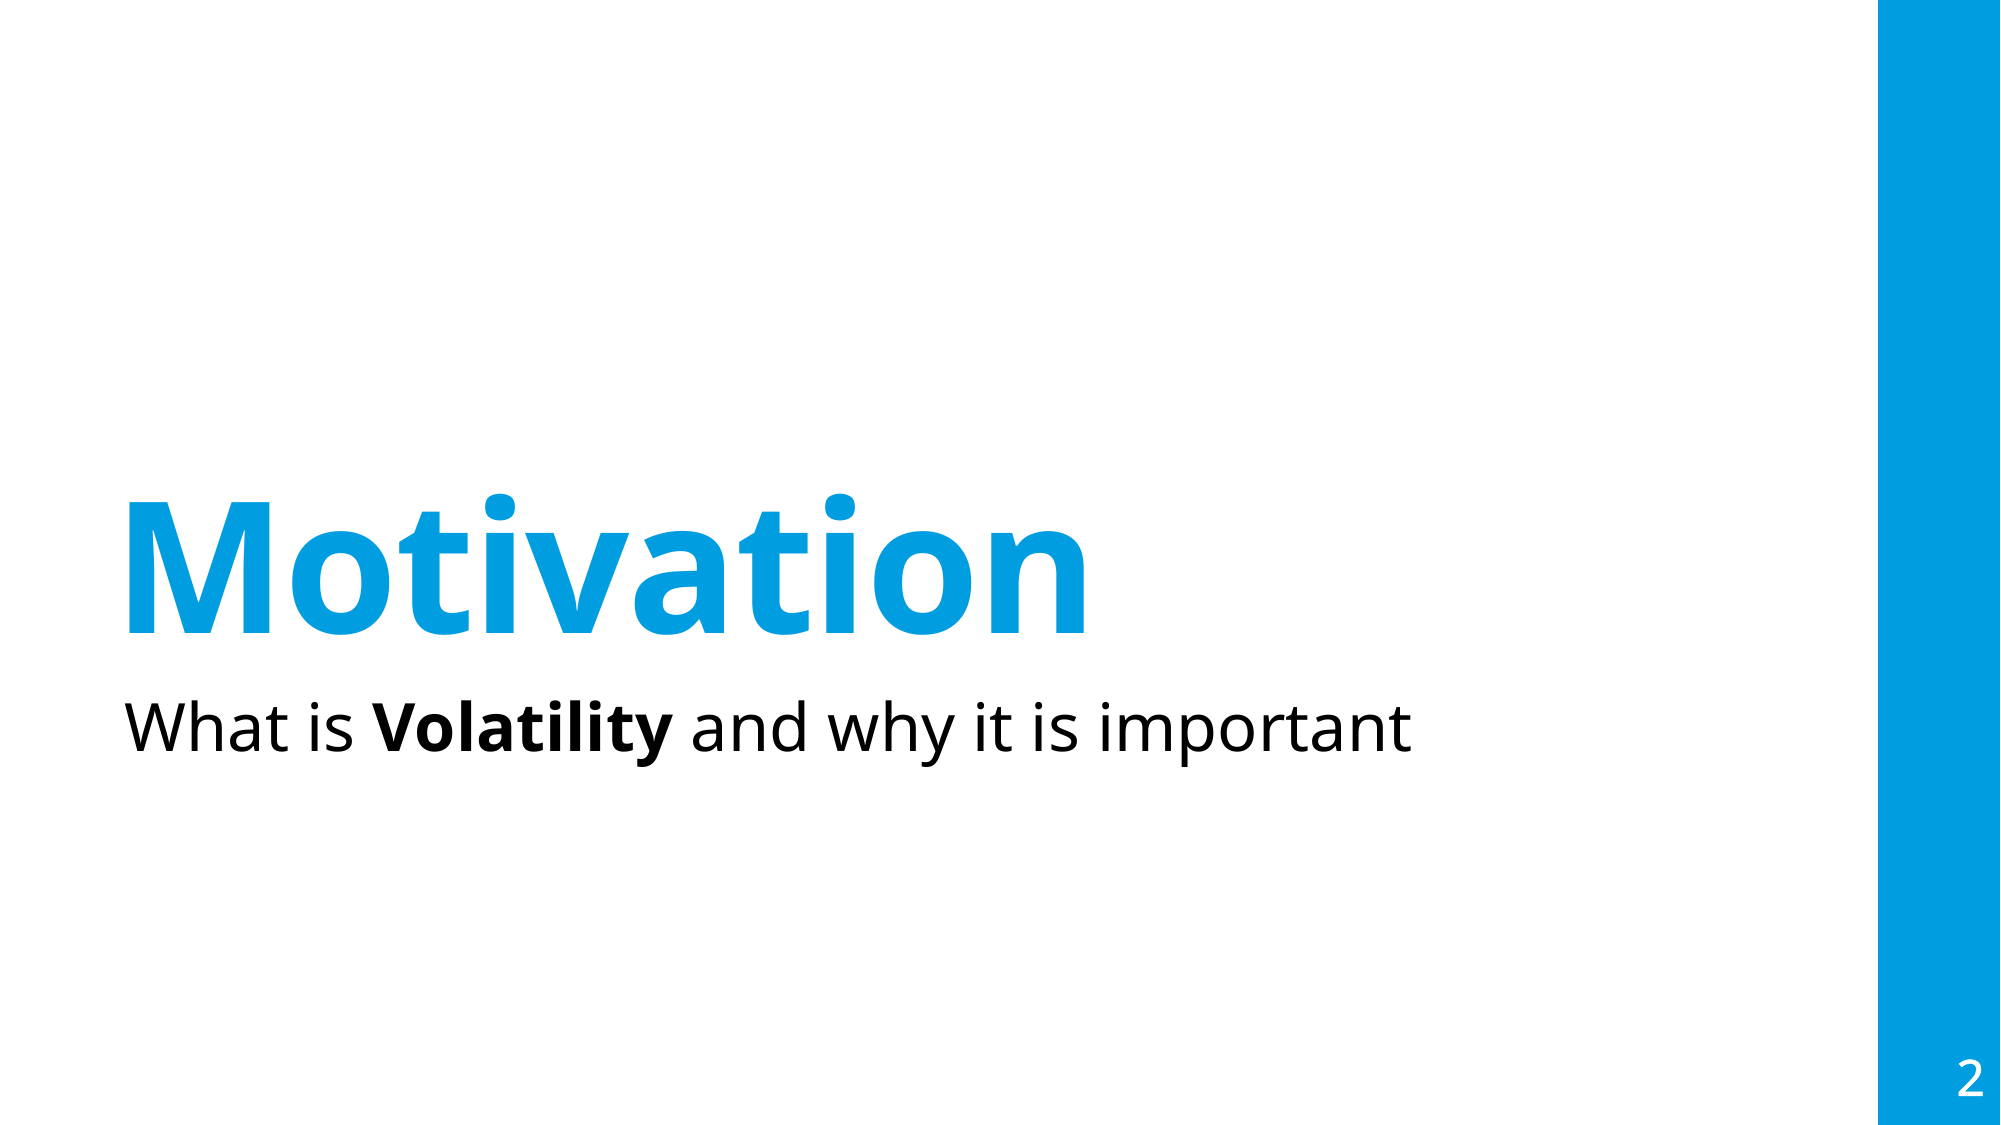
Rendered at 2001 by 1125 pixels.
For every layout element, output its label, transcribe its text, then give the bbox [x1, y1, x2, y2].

list What is Volatility and why it is important [109, 689, 1623, 960]
slide_number 1 [1597, 972, 2000, 1122]
title Motivation [98, 125, 1868, 677]
